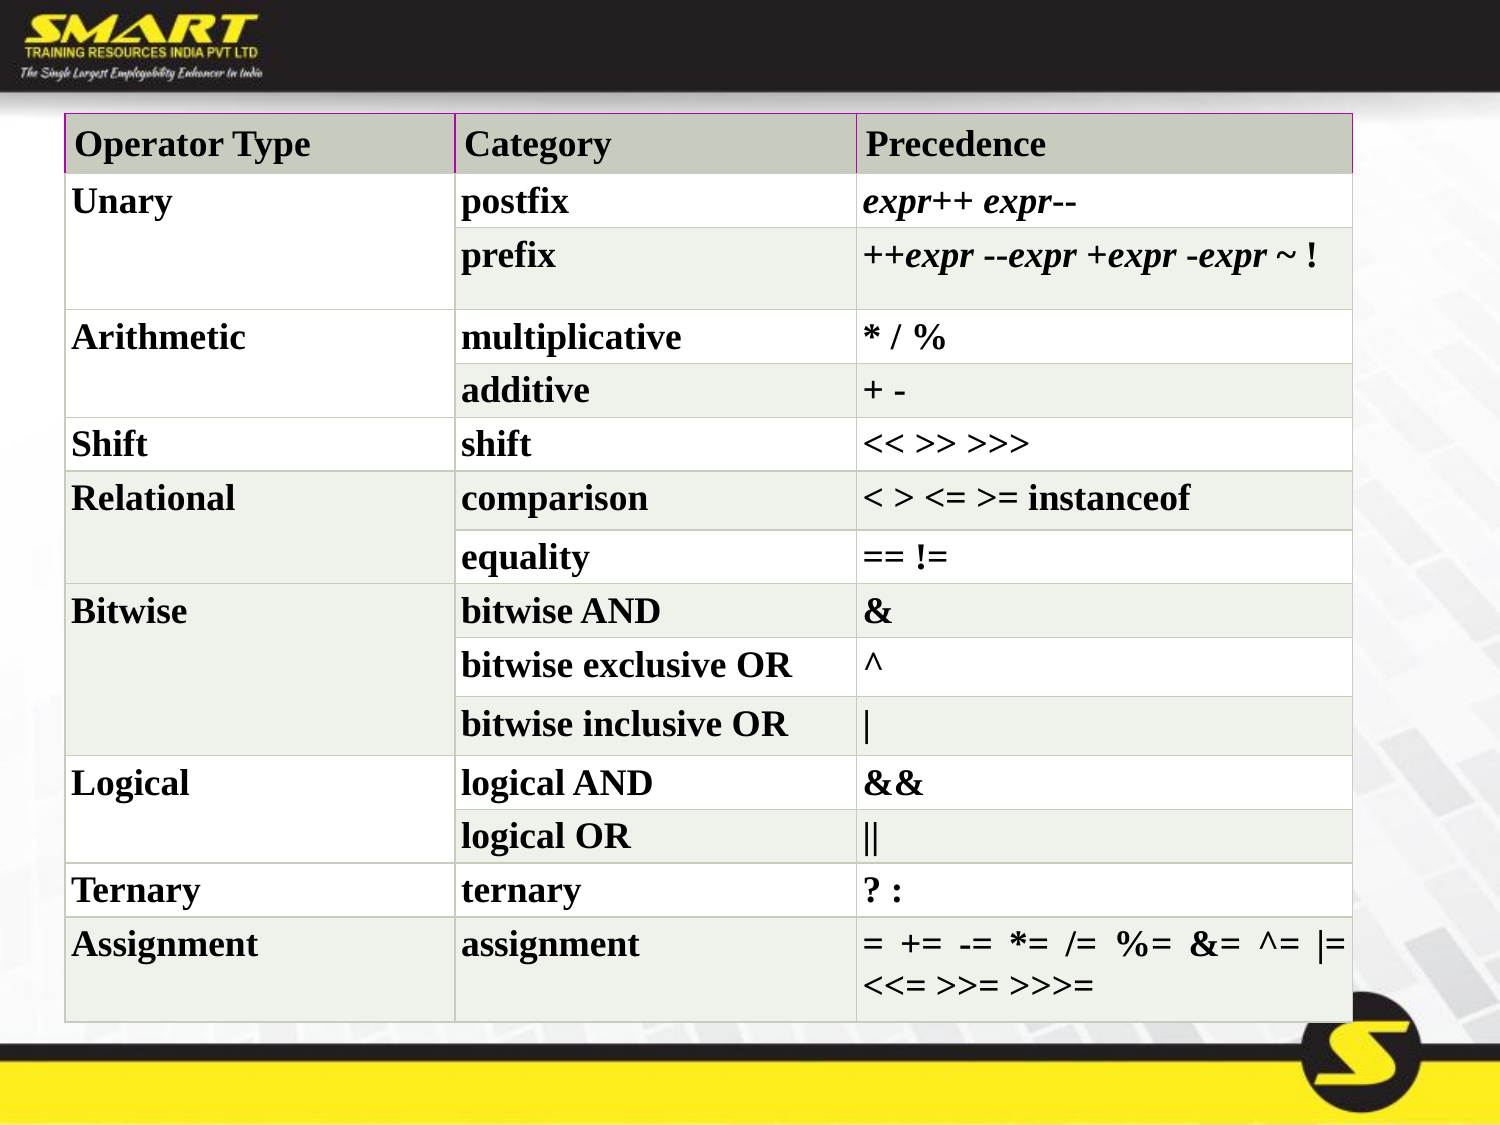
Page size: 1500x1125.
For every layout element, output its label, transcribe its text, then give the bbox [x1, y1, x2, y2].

table_header Precedence [857, 114, 1352, 173]
table_cell expr++ expr-- [857, 174, 1352, 227]
table_cell bitwise exclusive OR [456, 638, 856, 696]
table_header Operator Type [66, 114, 454, 173]
table_cell < > <= >= instanceof [857, 472, 1352, 529]
table_cell multiplicative [456, 310, 856, 363]
table_cell & [857, 584, 1352, 637]
table_header Category [456, 114, 856, 173]
table_cell Arithmetic [66, 310, 454, 417]
table_cell ++expr --expr +expr -expr ~ ! [857, 228, 1352, 309]
table_cell logical OR [456, 810, 856, 862]
table_cell Logical [66, 756, 454, 862]
table_cell Shift [66, 418, 454, 470]
table_cell equality [456, 531, 856, 583]
table_cell prefix [456, 228, 856, 309]
table_cell Ternary [66, 864, 454, 916]
picture [0, 0, 1500, 1125]
table_cell postfix [456, 174, 856, 227]
table_cell bitwise AND [456, 584, 856, 637]
table_cell | [857, 697, 1352, 755]
table_cell Assignment [66, 918, 454, 1021]
table_cell bitwise inclusive OR [456, 697, 856, 755]
table_cell Relational [66, 472, 454, 583]
table_cell || [857, 810, 1352, 862]
table_cell && [857, 756, 1352, 809]
table_cell Unary [66, 174, 454, 309]
table_cell comparison [456, 472, 856, 529]
table_cell shift [456, 418, 856, 470]
table_cell Bitwise [66, 584, 454, 755]
table_cell == != [857, 531, 1352, 583]
table_cell = += -= *= /= %= &= ^= |= <<= >>= >>>= [857, 918, 1352, 1021]
table_cell ? : [857, 864, 1352, 916]
table_cell ternary [456, 864, 856, 916]
table_cell ^ [857, 638, 1352, 696]
table_cell + - [857, 364, 1352, 417]
table_cell assignment [456, 918, 856, 1021]
table_cell logical AND [456, 756, 856, 809]
table_cell << >> >>> [857, 418, 1352, 470]
table_cell additive [456, 364, 856, 417]
table_cell * / % [857, 310, 1352, 363]
